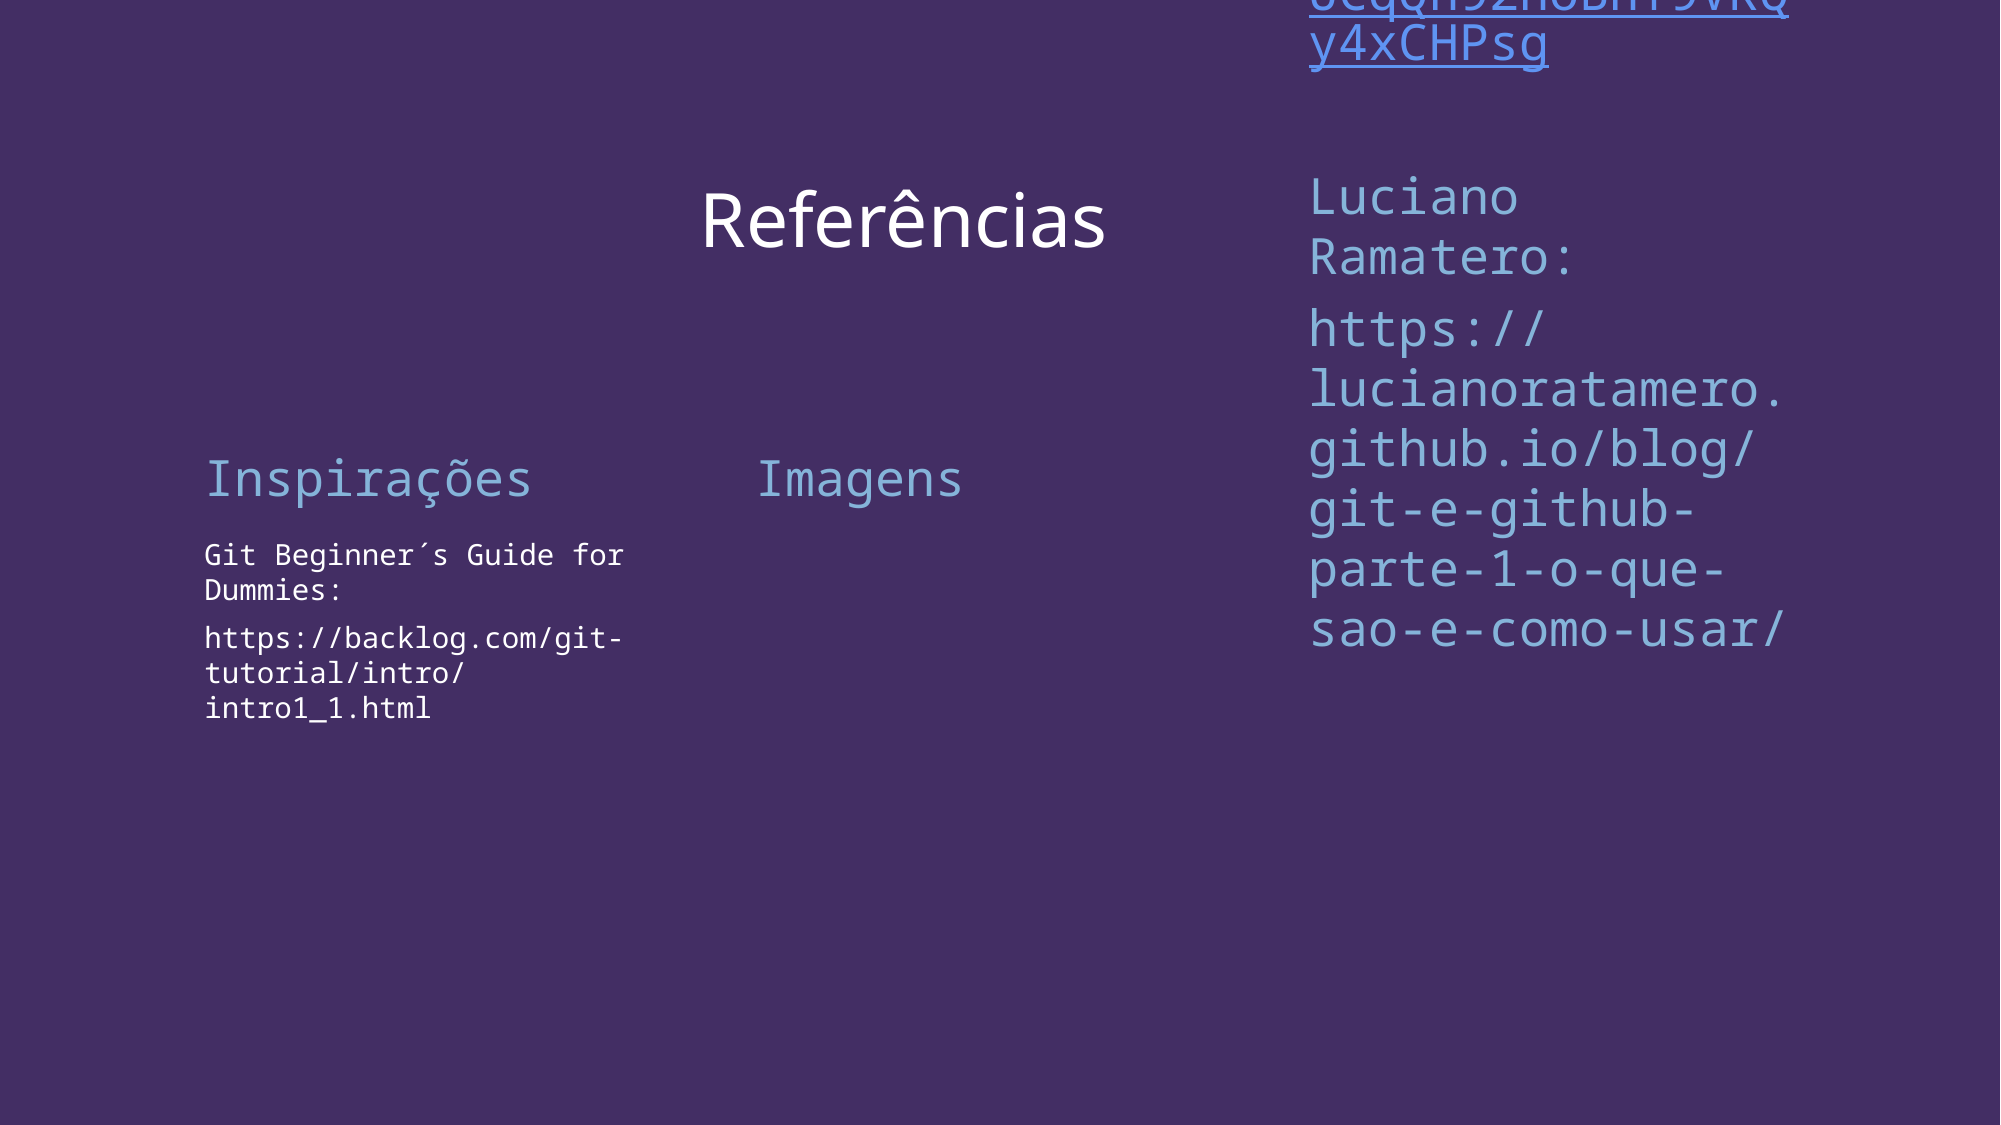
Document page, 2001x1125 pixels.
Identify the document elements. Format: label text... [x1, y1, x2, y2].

list Loiane Groner: https://www.youtube.com/channel/UCqQn92noBhY9VKQy4xCHPsg Luciano Ramatero: https://lucianoratamero.github.io/blog/git-e-github-parte-1-o-que-sao-e-como-usar/ [1293, 427, 1810, 522]
title Referências [189, 159, 1638, 276]
list Imagens [740, 427, 1257, 522]
list Inspirações [189, 427, 705, 521]
list Git Beginner´s Guide for Dummies: https://backlog.com/git-tutorial/intro/intro1_1.html [189, 521, 705, 989]
